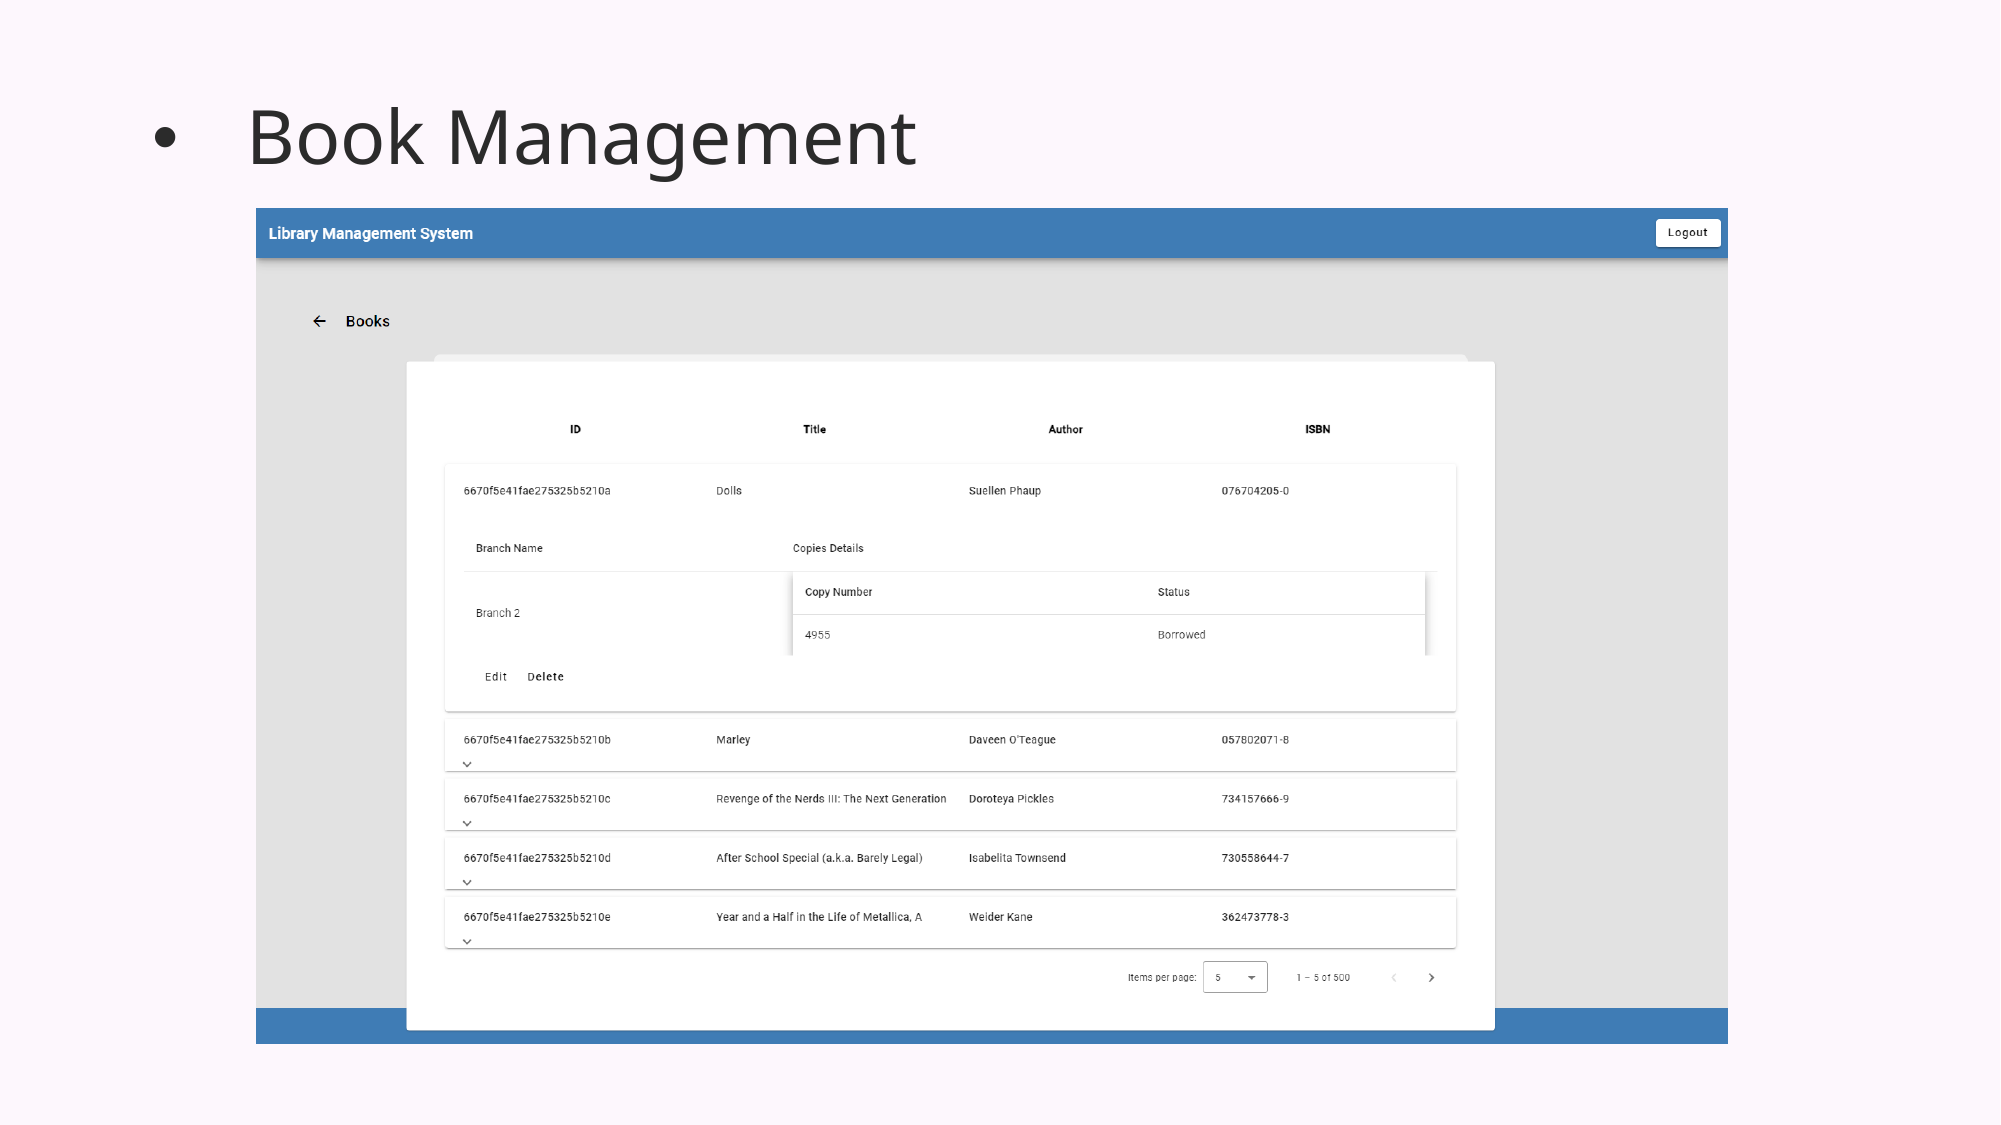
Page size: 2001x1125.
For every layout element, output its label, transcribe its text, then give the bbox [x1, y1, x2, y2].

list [256, 208, 1728, 1044]
title Book Management [137, 59, 1863, 222]
